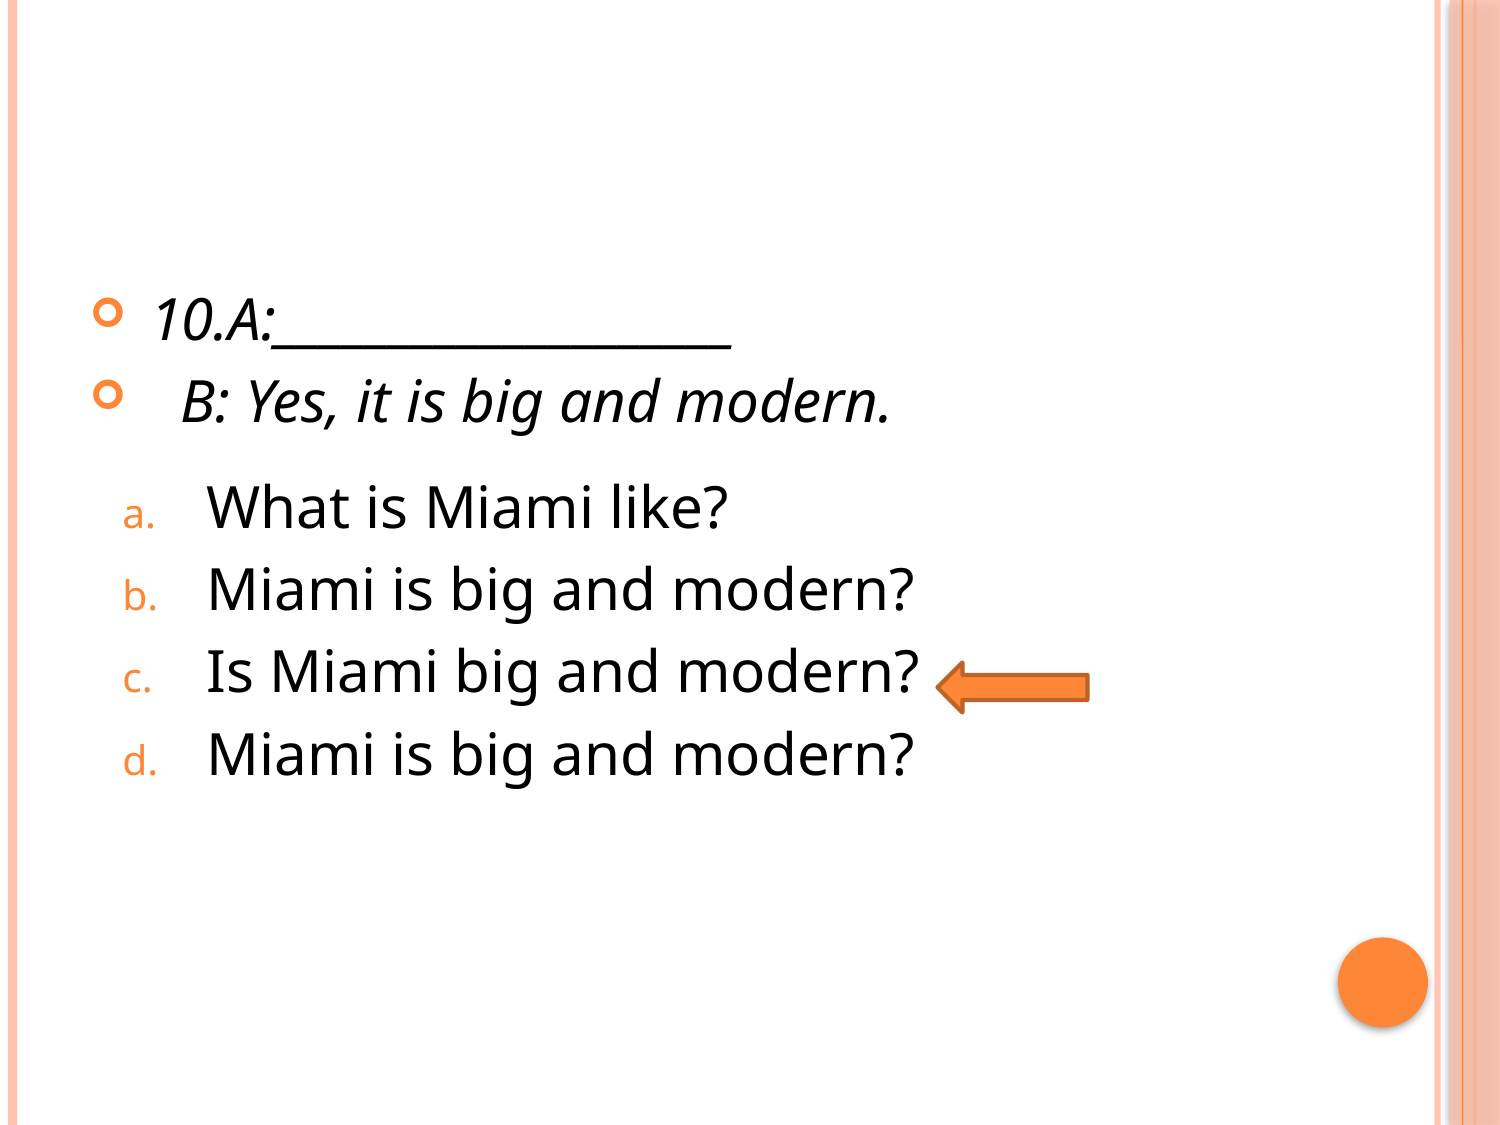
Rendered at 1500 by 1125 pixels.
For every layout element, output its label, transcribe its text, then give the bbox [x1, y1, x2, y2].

list 10.A:____________________ B: Yes, it is big and modern. [75, 275, 1425, 500]
list What is Miami like? Miami is big and modern? Is Miami big and modern? Miami is big and modern? [99, 500, 1288, 800]
text_box [935, 660, 1090, 715]
